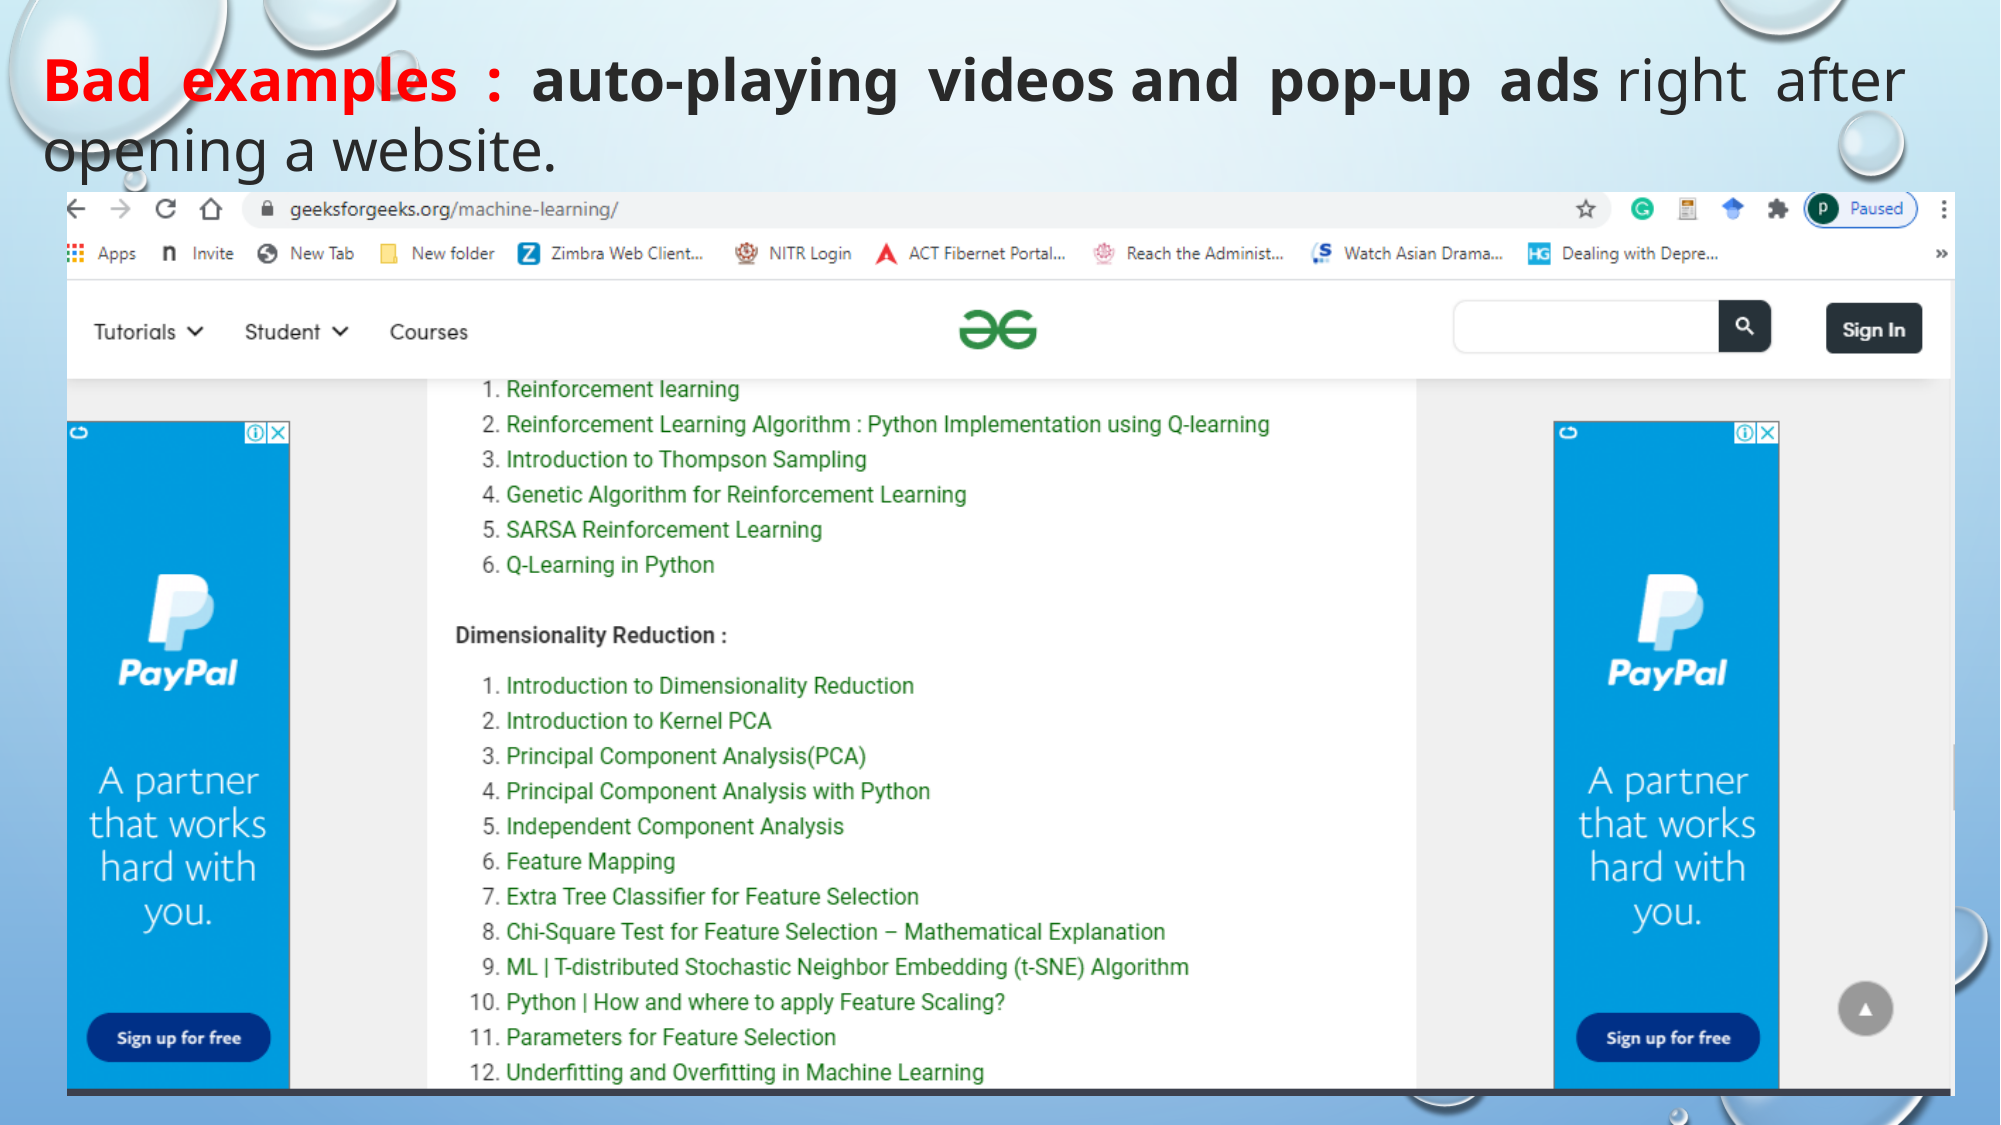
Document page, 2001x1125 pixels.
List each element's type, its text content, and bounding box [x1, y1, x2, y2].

text_box Bad examples : auto-playing videos and pop-up ads right after opening a website. [27, 35, 1921, 191]
picture [0, 0, 2000, 1125]
